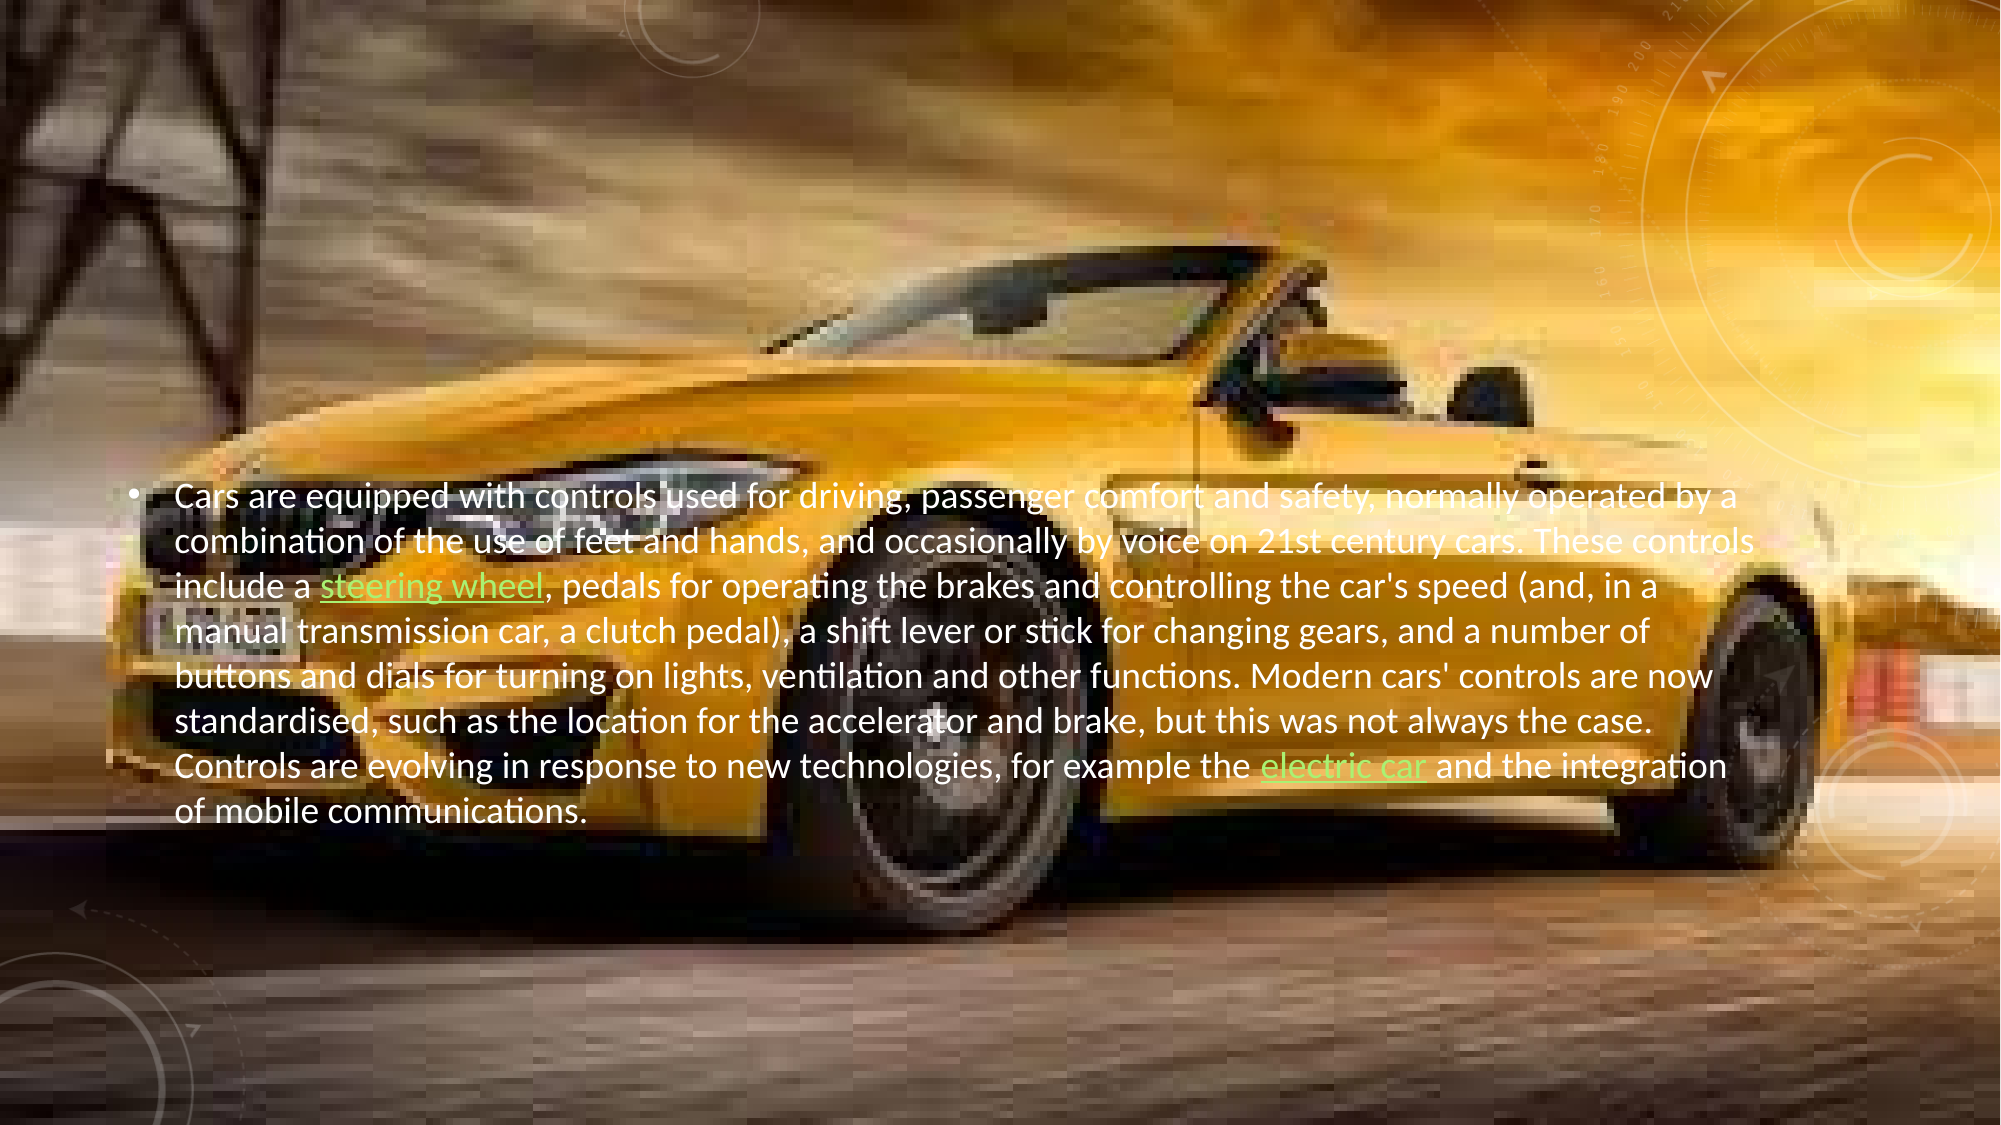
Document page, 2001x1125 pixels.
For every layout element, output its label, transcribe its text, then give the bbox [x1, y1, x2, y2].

picture [0, 0, 2001, 1125]
list Cars are equipped with controls used for driving, passenger comfort and safety, normally operated by a combination of the use of feet and hands, and occasionally by voice on 21st century cars. These controls include a steering wheel, pedals for operating the brakes and controlling the car's speed (and, in a manual transmission car, a clutch pedal), a shift lever or stick for changing gears, and a number of buttons and dials for turning on lights, ventilation and other functions. Modern cars' controls are now standardised, such as the location for the accelerator and brake, but this was not always the case. Controls are evolving in response to new technologies, for example the electric car and the integration of mobile communications. [112, 351, 1775, 950]
